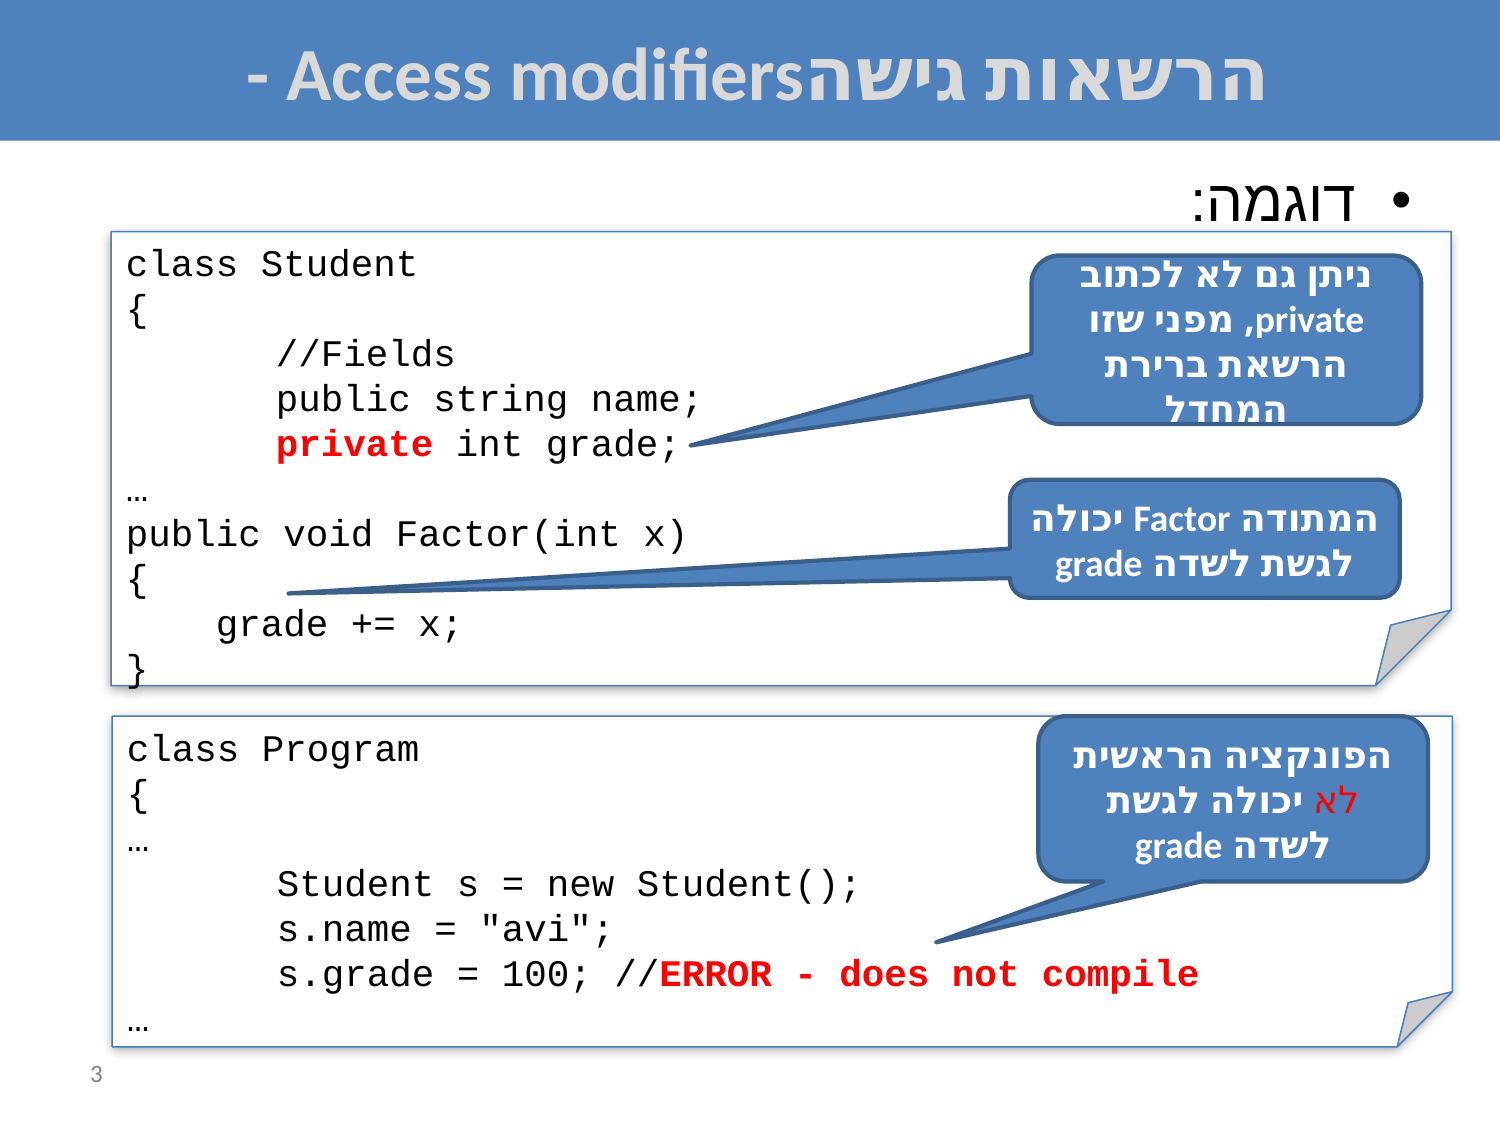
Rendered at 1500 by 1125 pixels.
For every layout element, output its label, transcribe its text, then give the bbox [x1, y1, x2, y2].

slide_number 3 [75, 1042, 425, 1103]
text_box הפונקציה הראשית לא יכולה לגשת לשדה grade [934, 714, 1431, 945]
text_box class Program { … Student s = new Student(); s.name = "avi"; s.grade = 100; //ERROR - does not compile … [112, 716, 1453, 1047]
list דוגמה: [76, 141, 1427, 292]
text_box המתודה Factor יכולה לגשת לשדה grade [286, 477, 1402, 600]
text_box class Student { //Fields public string name; private int grade; … public void Factor(int x) { grade += x; } [111, 231, 1452, 686]
title הרשאות גישהAccess modifiers - [0, 0, 1500, 141]
text_box ניתן גם לא לכתוב private, מפני שזו הרשאת ברירת המחדל [688, 253, 1424, 448]
